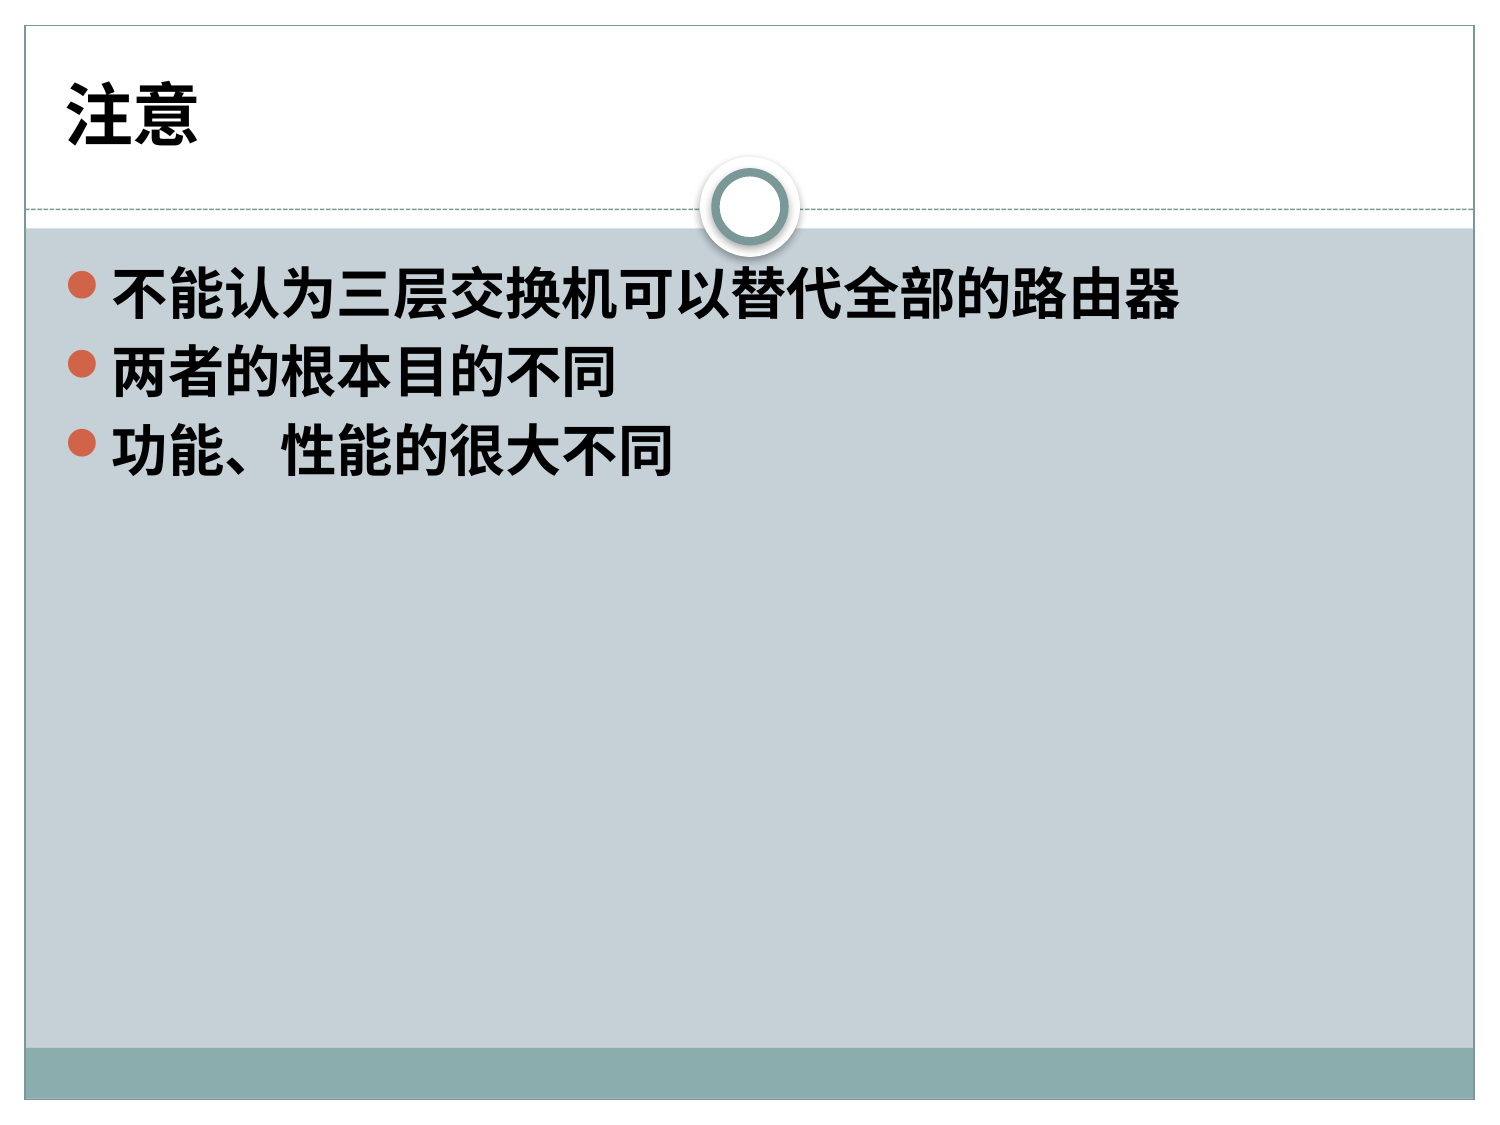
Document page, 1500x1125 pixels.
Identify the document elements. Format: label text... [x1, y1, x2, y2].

title 注意 [49, 37, 1450, 162]
list 不能认为三层交换机可以替代全部的路由器 两者的根本目的不同 功能、性能的很大不同 [49, 250, 1445, 1001]
